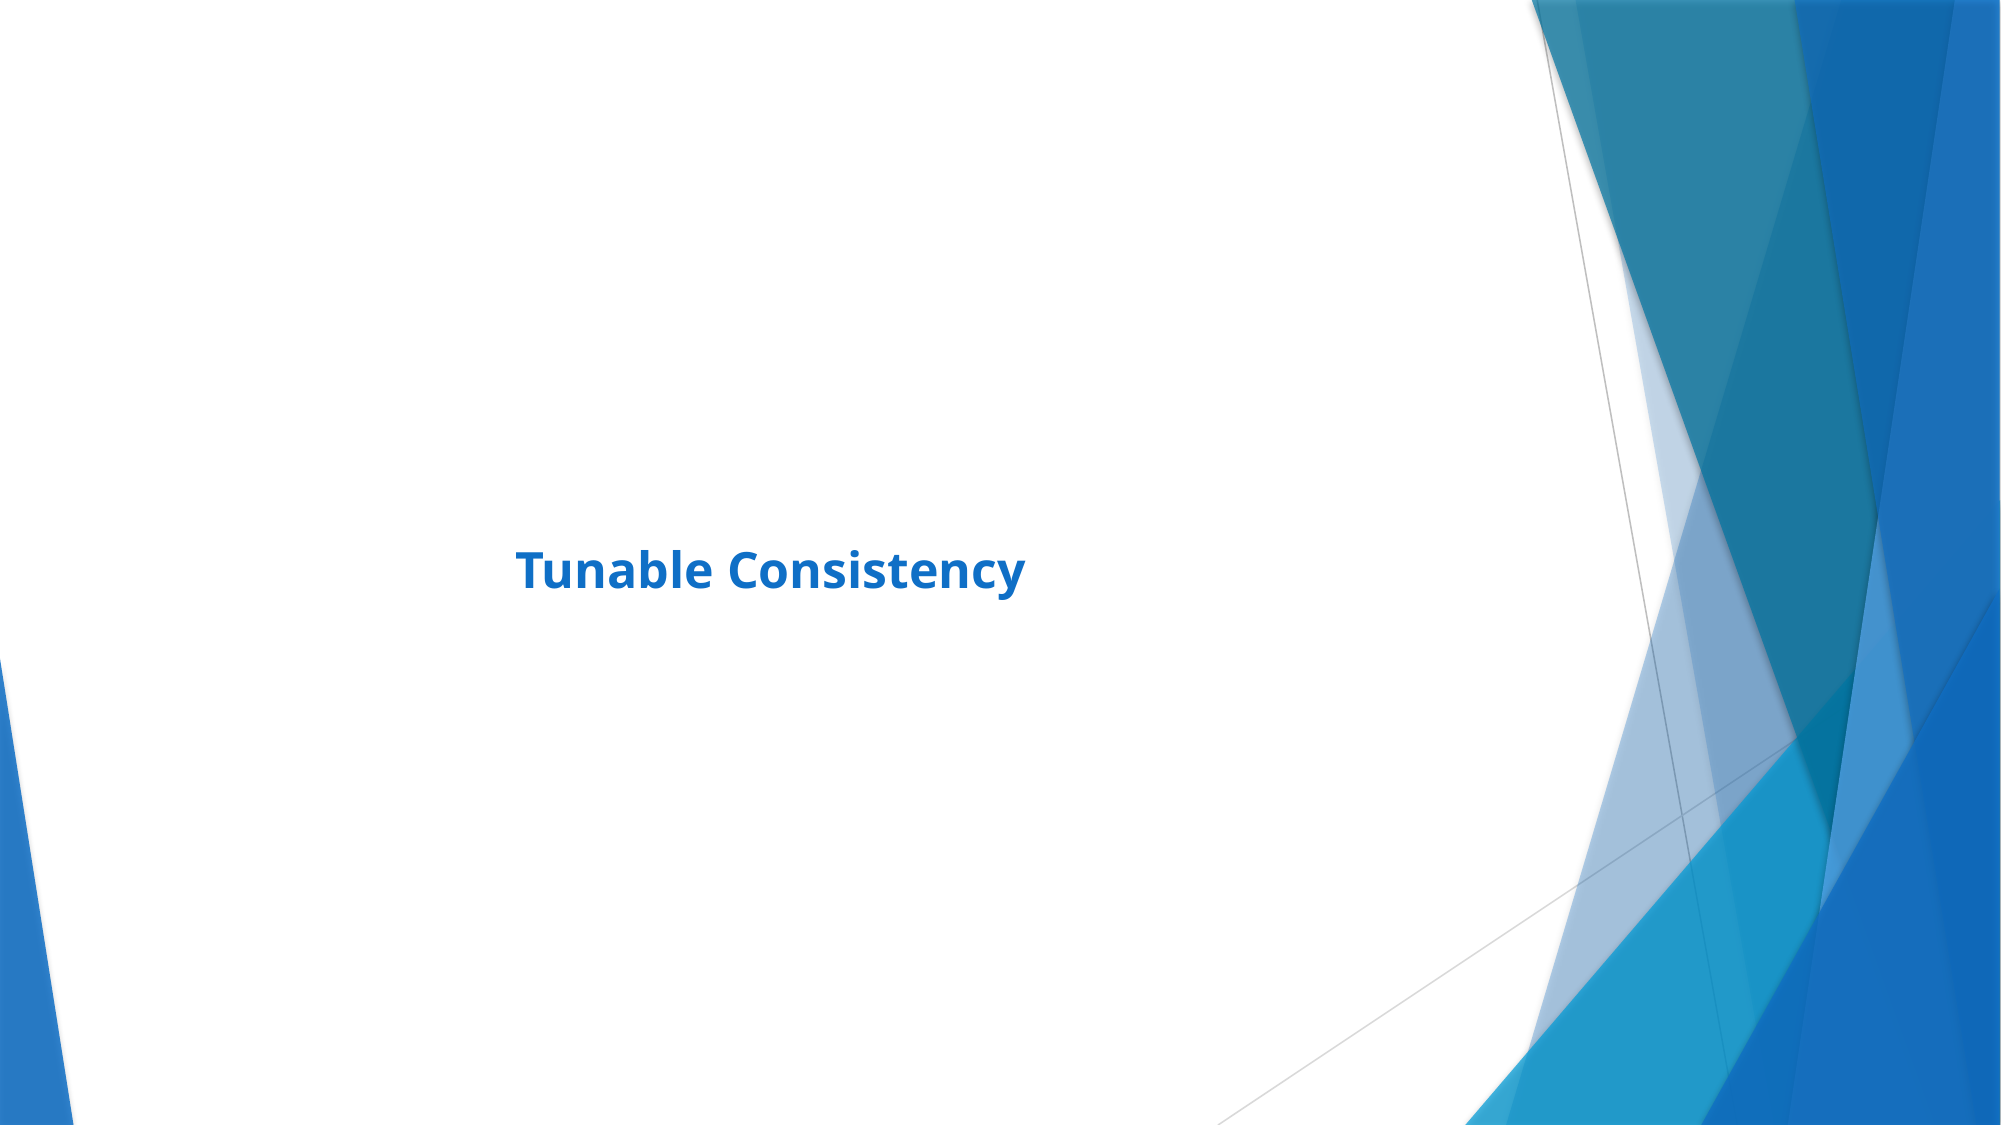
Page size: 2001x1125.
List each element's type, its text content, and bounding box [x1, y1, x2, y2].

title Tunable Consistency [250, 530, 1291, 610]
